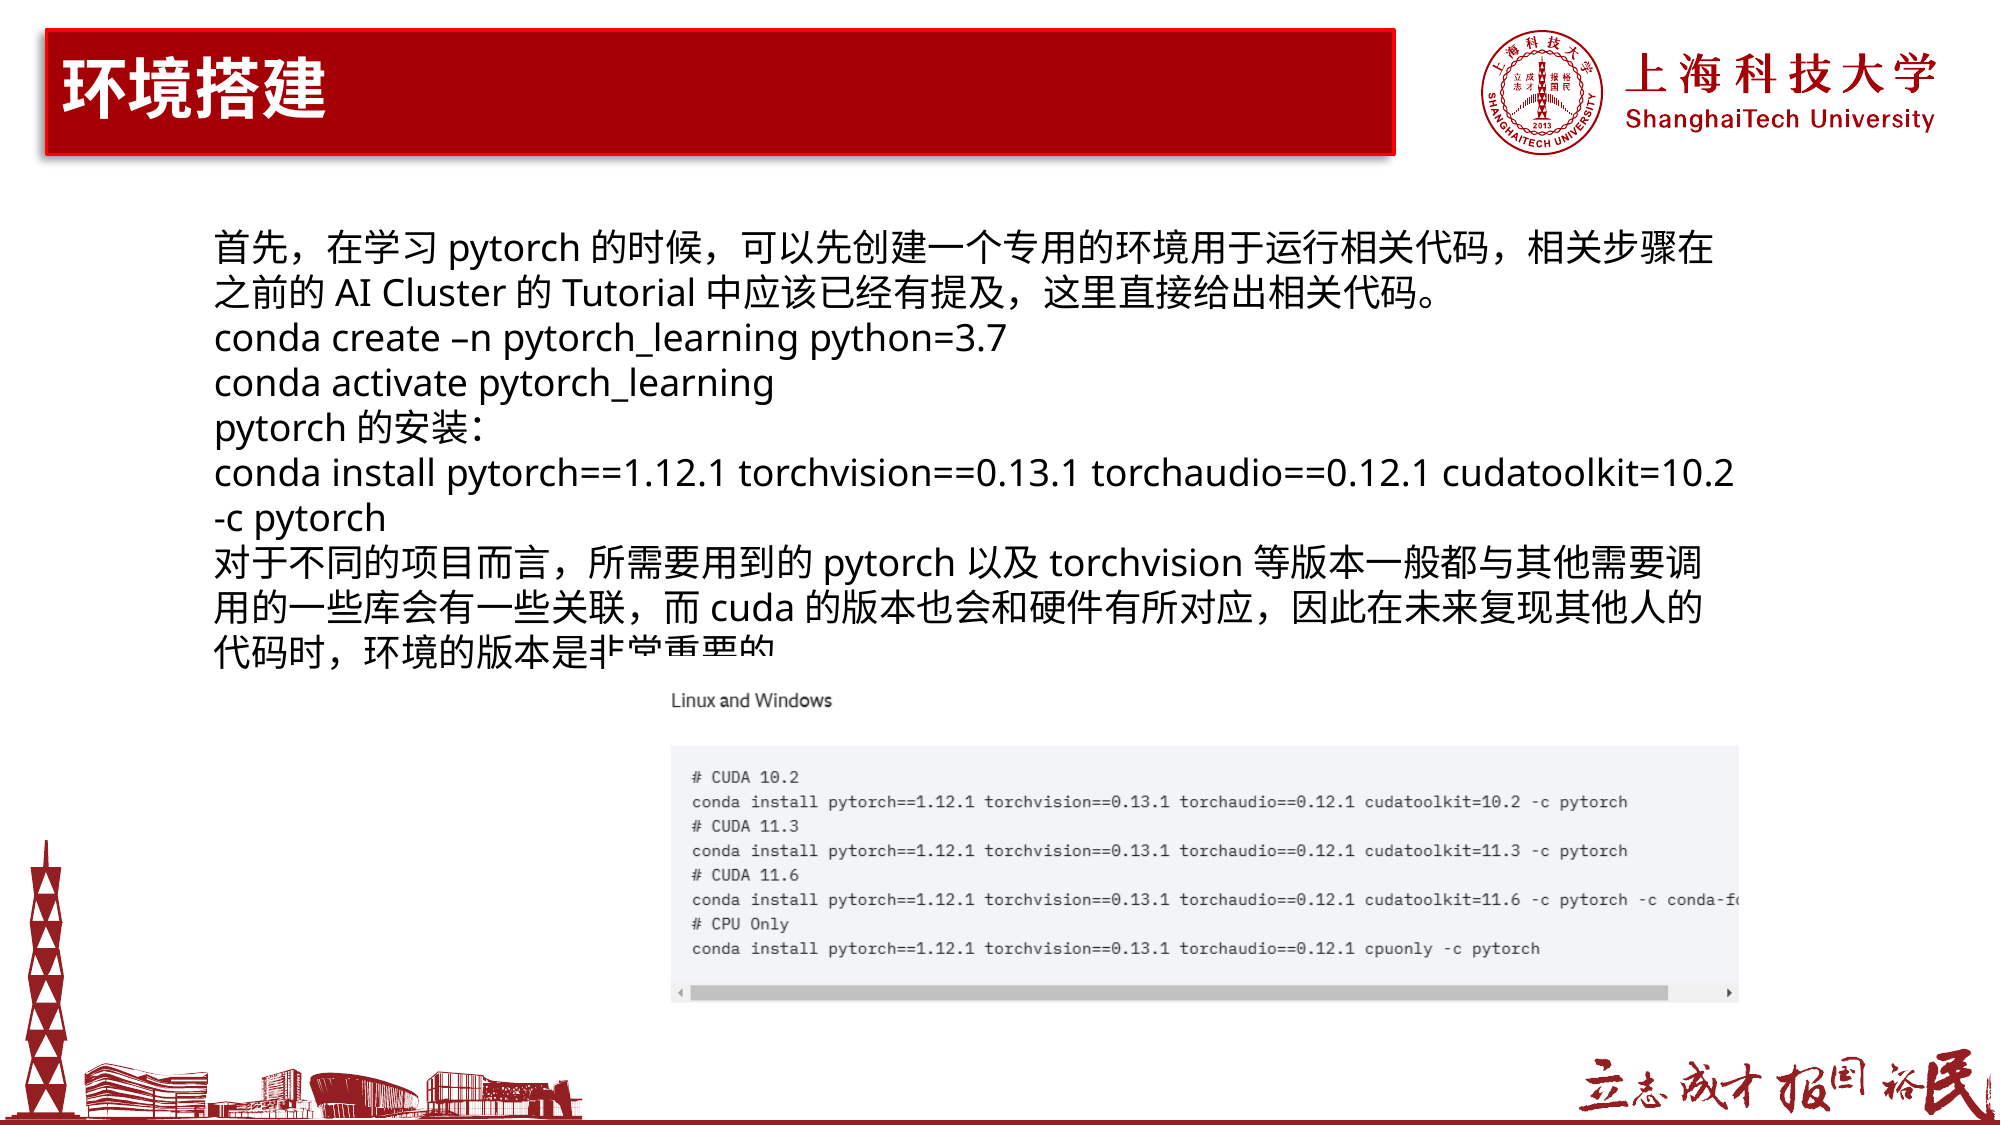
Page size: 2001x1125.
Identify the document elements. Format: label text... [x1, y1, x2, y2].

title 环境搭建 [45, 28, 1396, 156]
text_box 首先，在学习pytorch的时候，可以先创建一个专用的环境用于运行相关代码，相关步骤在之前的AI Cluster的Tutorial中应该已经有提及，这里直接给出相关代码。 conda create –n pytorch_learning python=3.7 conda activate pytorch_learning pytorch的安装： conda install pytorch==1.12.1 torchvision==0.13.1 torchaudio==0.12.1 cudatoolkit=10.2 -c pytorch 对于不同的项目而言，所需要用到的pytorch以及torchvision等版本一般都与其他需要调用的一些库会有一些关联，而cuda的版本也会和硬件有所对应，因此在未来复现其他人的代码时，环境的版本是非常重要的。 [198, 216, 1754, 681]
picture [606, 656, 1797, 1018]
